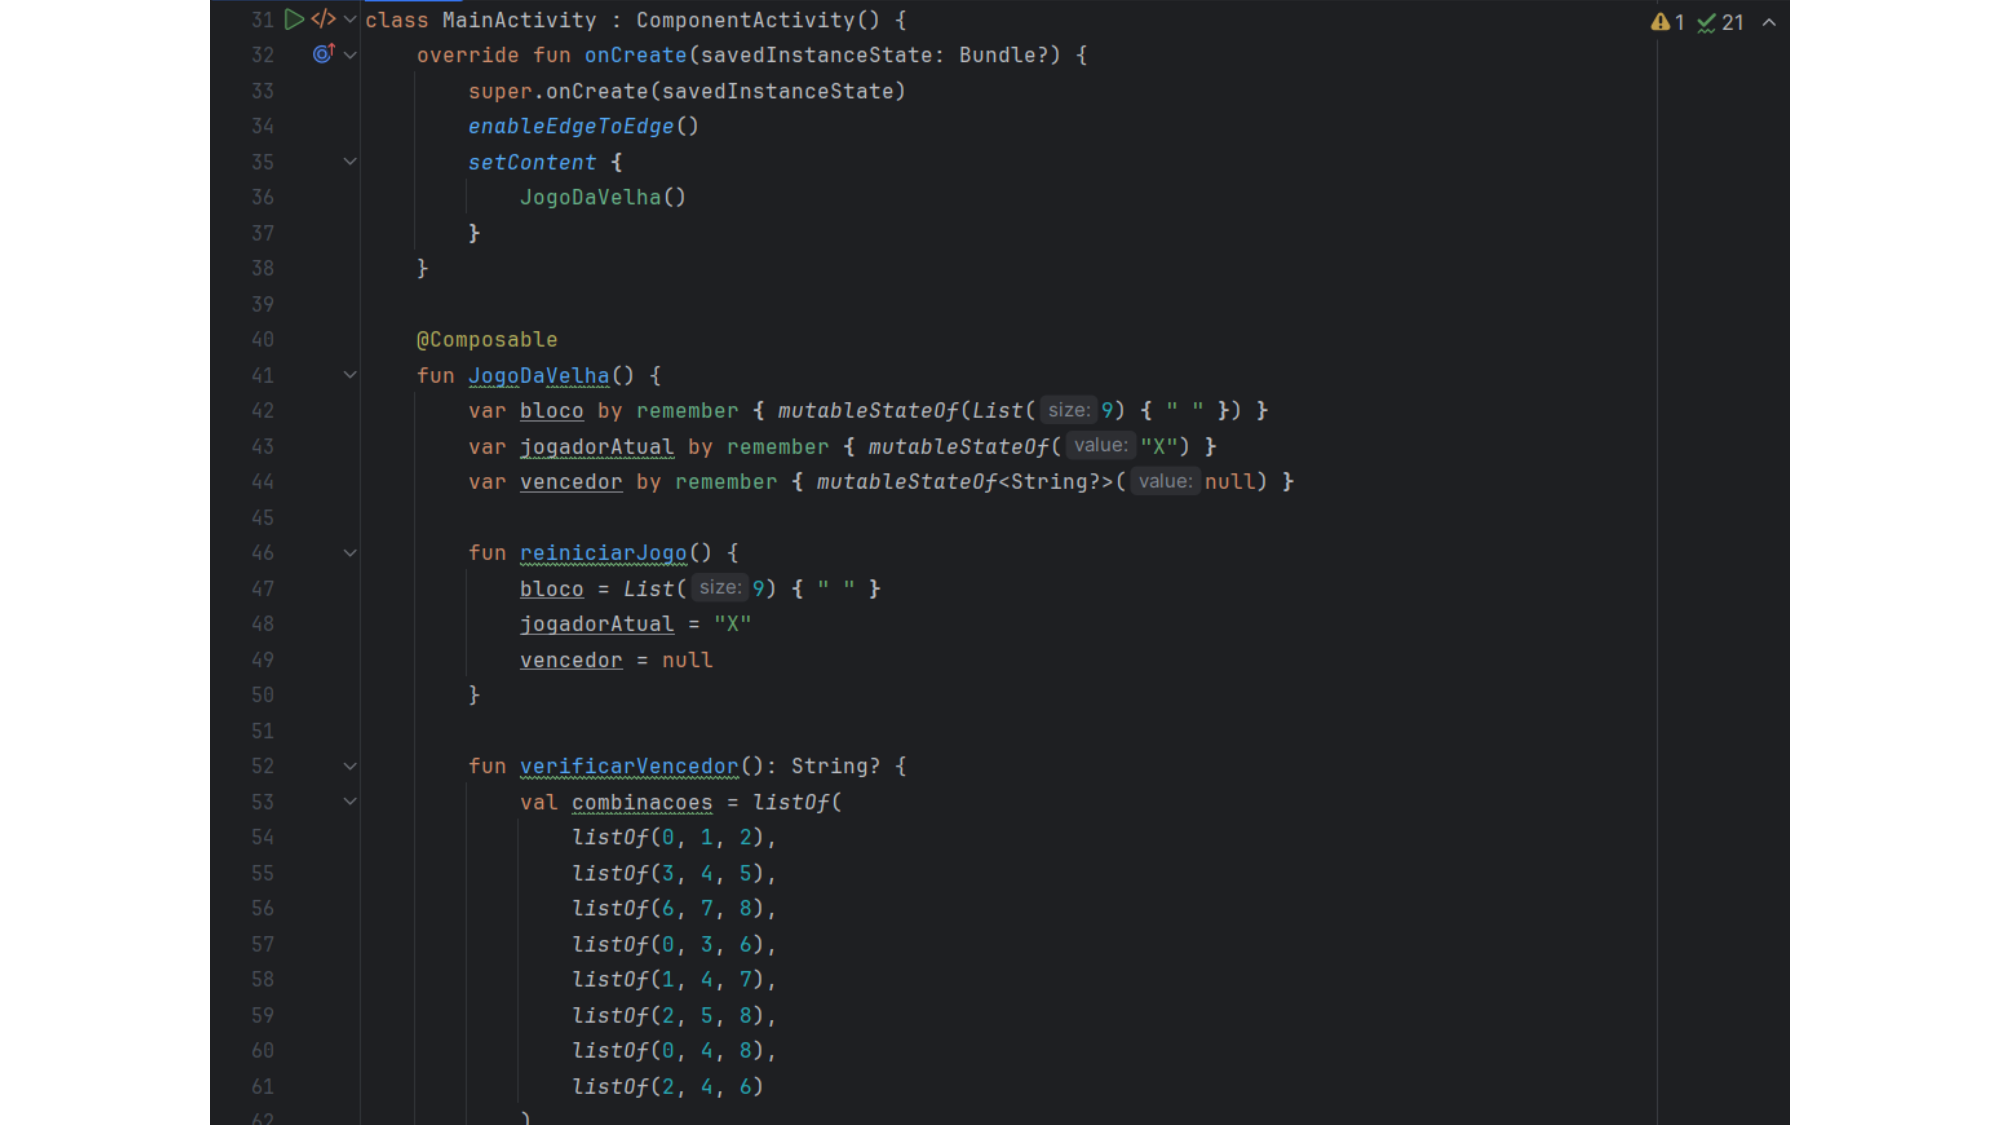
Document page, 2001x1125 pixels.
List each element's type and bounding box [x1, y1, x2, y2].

picture [210, 0, 1790, 1125]
